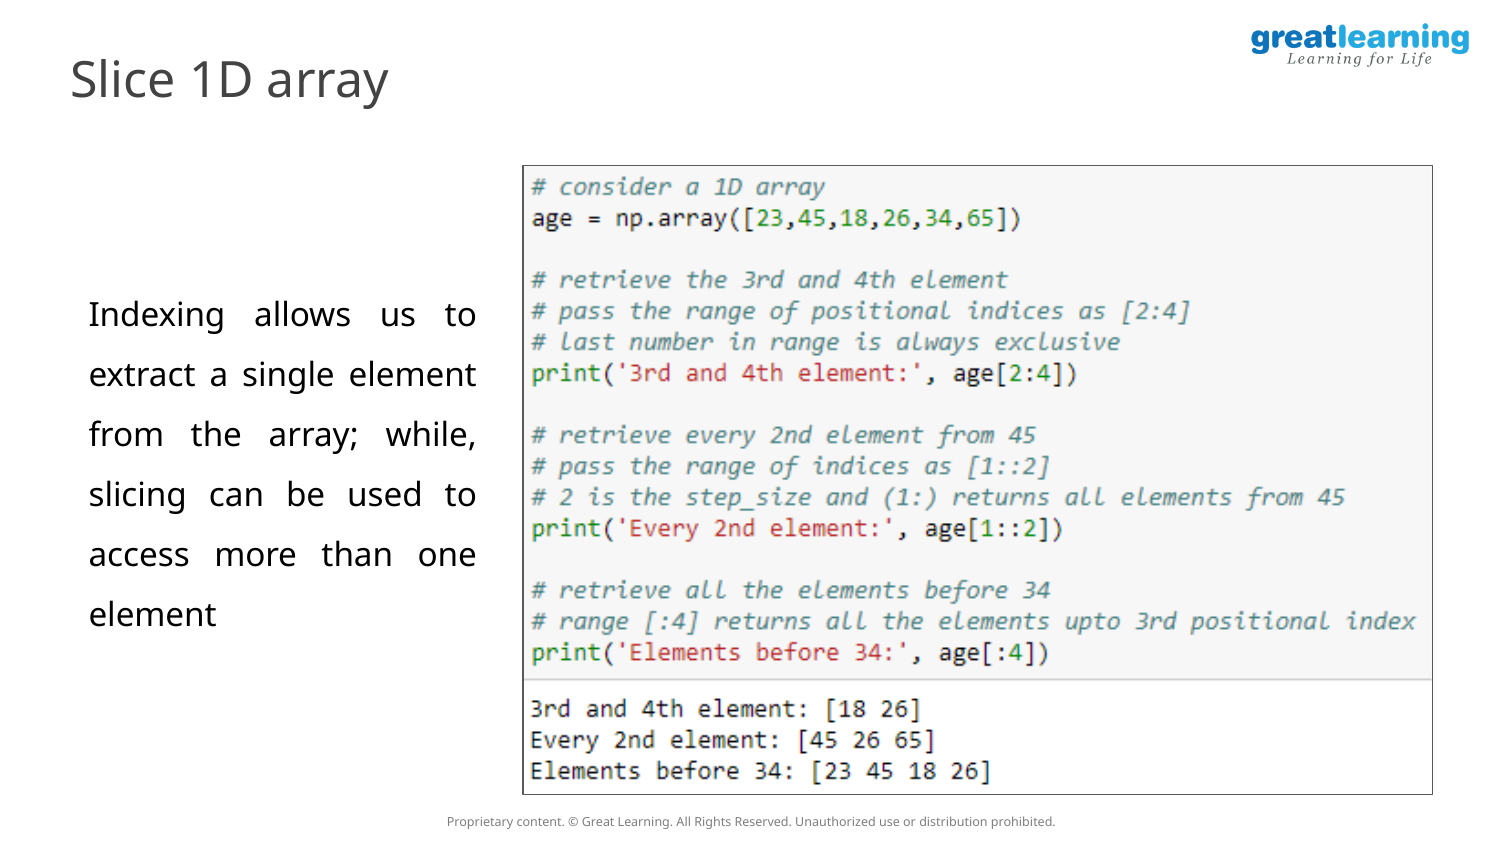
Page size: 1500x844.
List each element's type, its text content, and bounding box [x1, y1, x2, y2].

text_box Slice 1D array [55, 23, 1278, 110]
picture [1278, 23, 1469, 67]
picture [523, 165, 1432, 794]
text_box Indexing allows us to extract a single element from the array; while, slicing can be used to access more than one element [73, 258, 493, 648]
